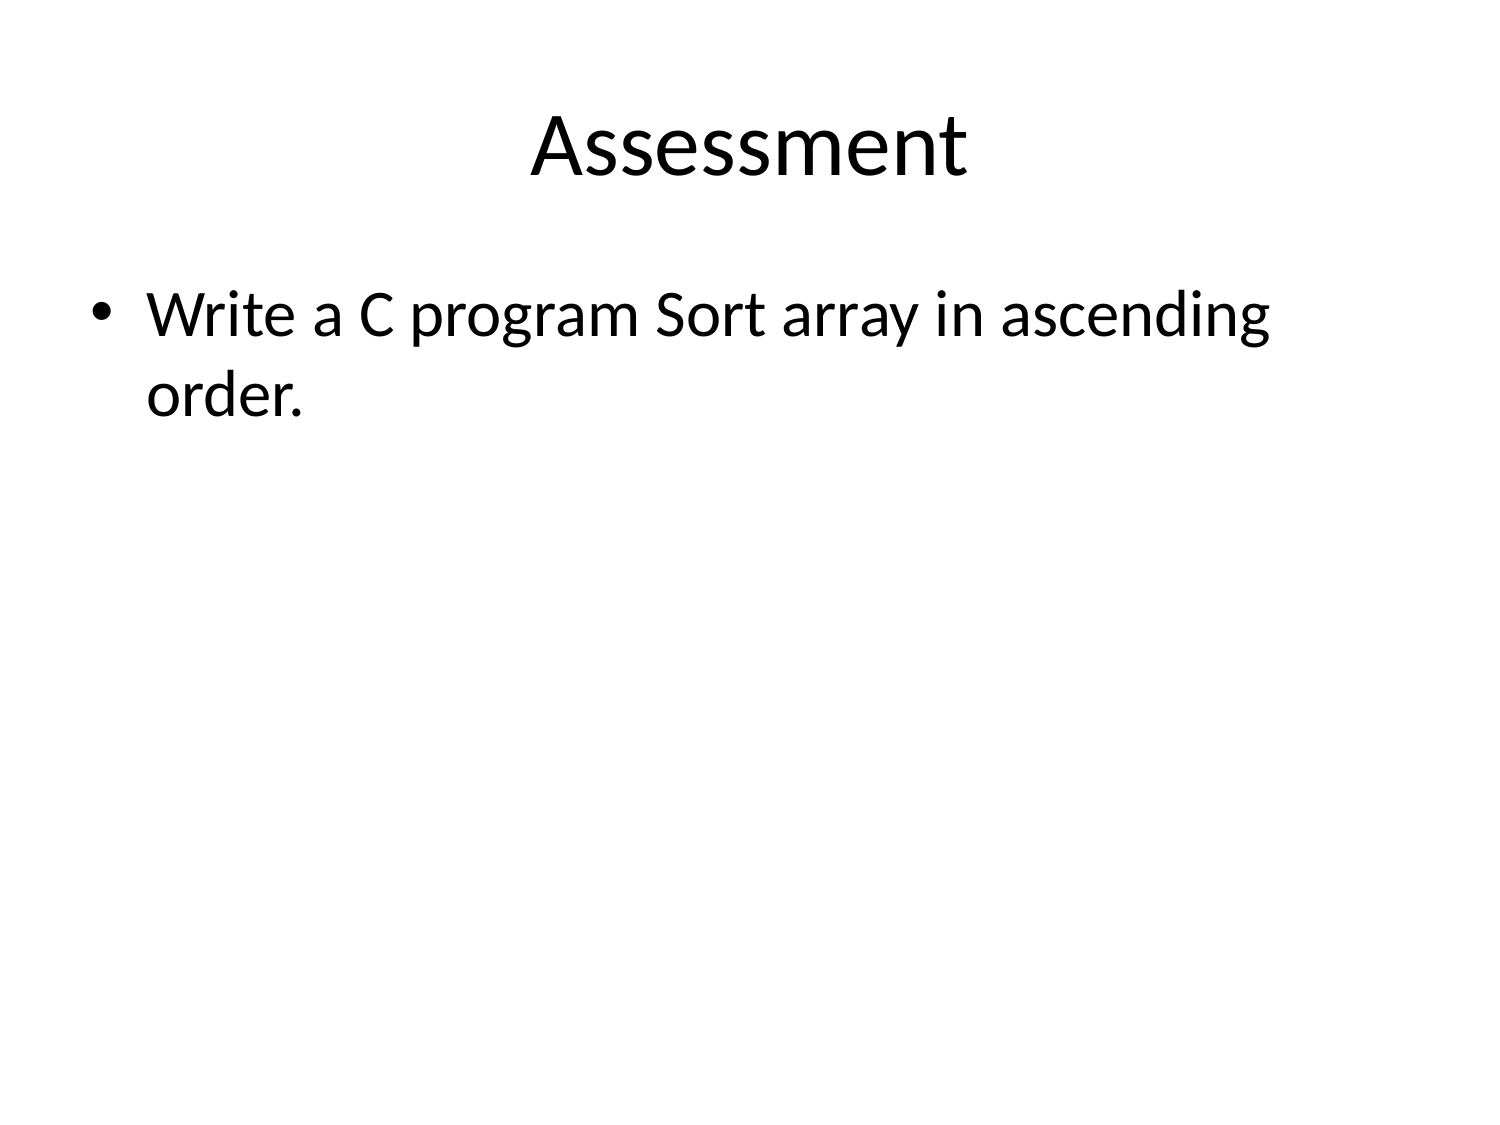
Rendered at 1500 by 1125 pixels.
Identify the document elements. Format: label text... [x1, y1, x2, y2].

list Write a C program Sort array in ascending order. [75, 262, 1425, 1005]
title Assessment [75, 45, 1425, 233]
